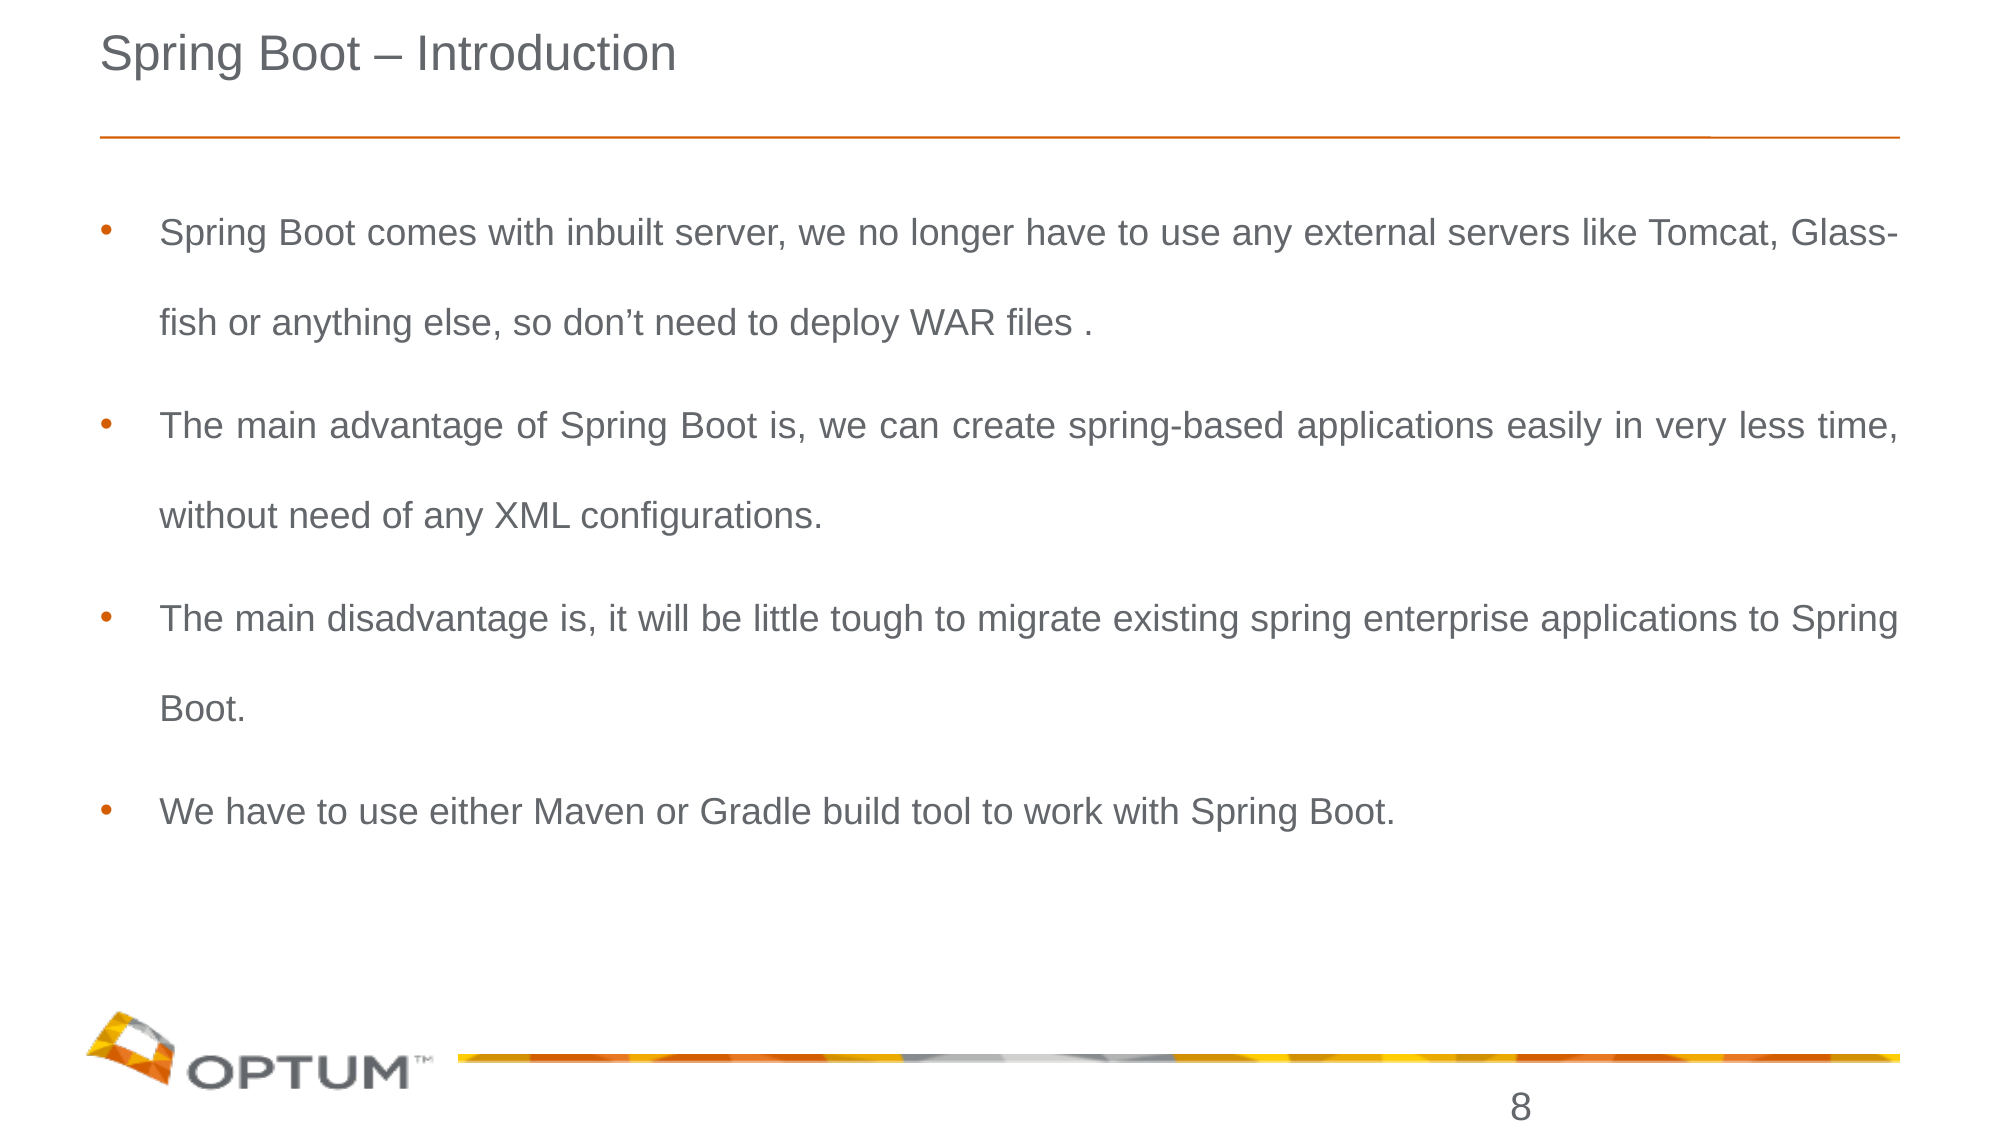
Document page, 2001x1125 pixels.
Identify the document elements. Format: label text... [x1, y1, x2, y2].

picture [83, 1009, 436, 1092]
picture [458, 1054, 1900, 1063]
slide_number 8 [1495, 1073, 1562, 1099]
title Spring Boot – Introduction [99, 48, 1899, 126]
list Spring Boot comes with inbuilt server, we no longer have to use any external servers like Tomcat, Glass-fish or anything else, so don’t need to deploy WAR files . The main advantage of Spring Boot is, we can create spring-based applications easily in very less time, without need of any XML configurations. The main disadvantage is, it will be little tough to migrate existing spring enterprise applications to Spring Boot. We have to use either Maven or Gradle build tool to work with Spring Boot. [99, 162, 1900, 991]
